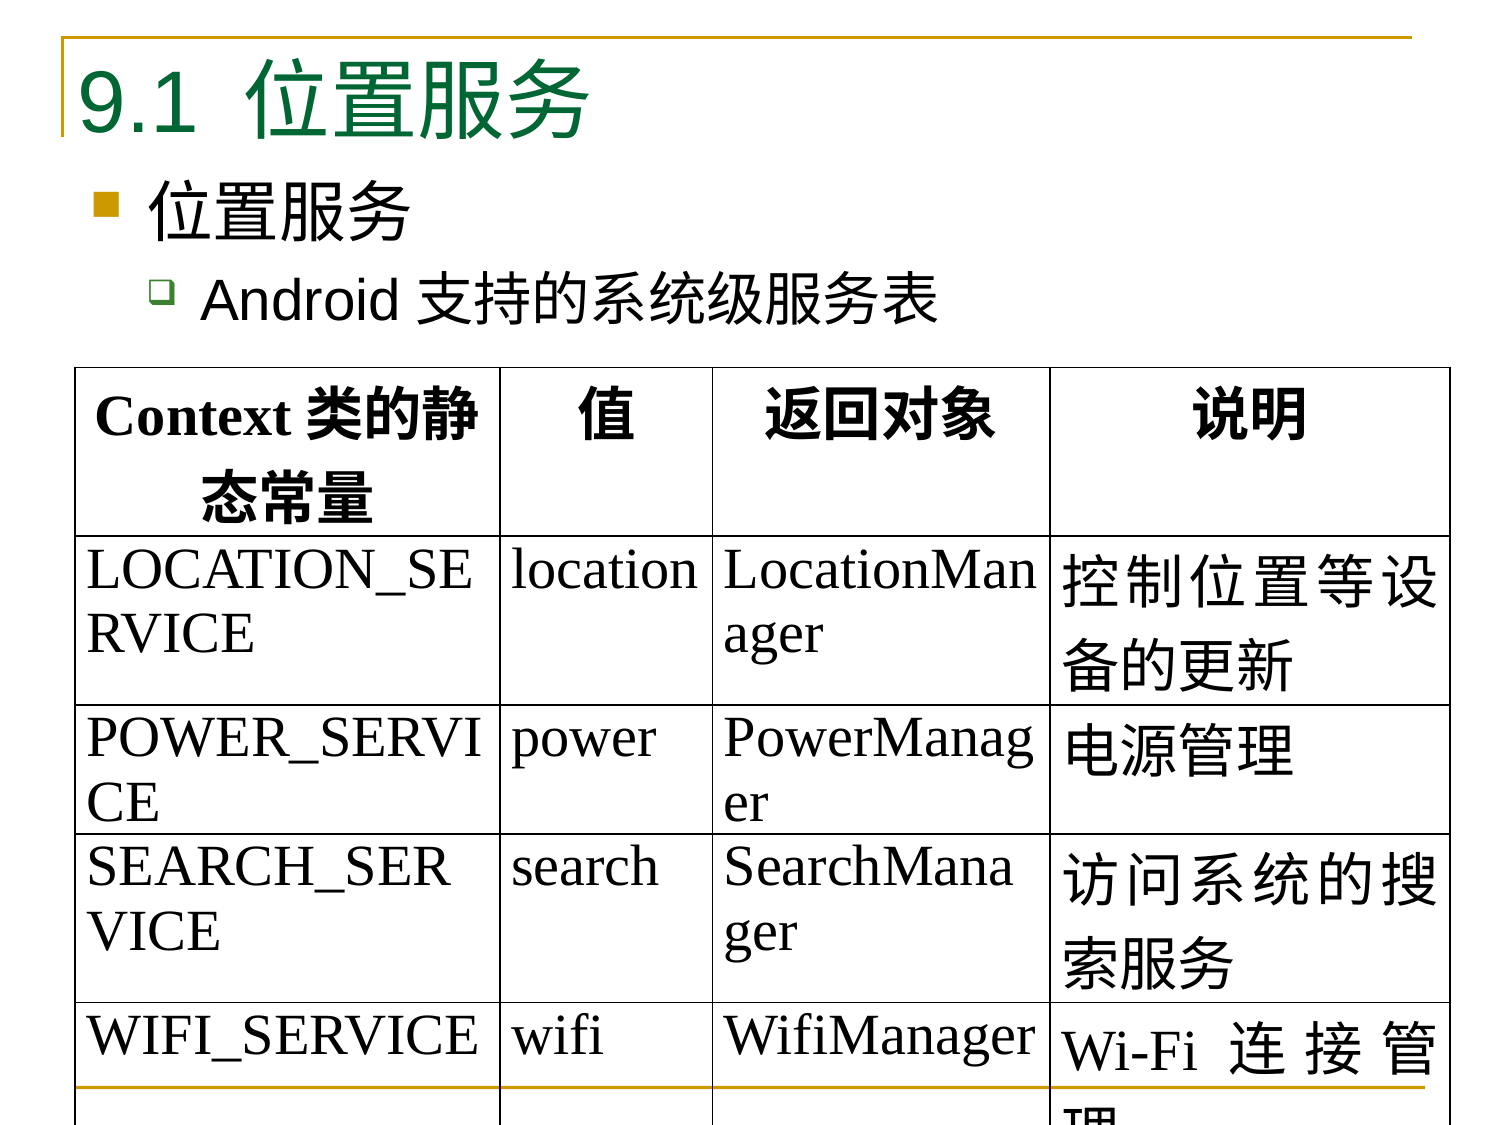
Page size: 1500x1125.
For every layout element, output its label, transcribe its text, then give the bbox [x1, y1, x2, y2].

table_cell SearchManager [713, 835, 1049, 1002]
table_cell PowerManager [713, 706, 1049, 833]
table_header 返回对象 [713, 368, 1049, 535]
table_cell Wi-Fi连接管理 [1051, 1003, 1449, 1125]
table_header 说明 [1051, 368, 1449, 535]
table_cell LOCATION_SERVICE [76, 537, 499, 704]
list 位置服务 Android支持的系统级服务表 [75, 162, 1425, 367]
table_cell power [501, 706, 712, 833]
table_cell search [501, 835, 712, 1002]
table_cell location [501, 537, 712, 704]
table_cell WIFI_SERVICE [76, 1003, 499, 1125]
table_cell 电源管理 [1051, 706, 1449, 833]
table_cell 控制位置等设备的更新 [1051, 537, 1449, 704]
table_header Context类的静态常量 [76, 368, 499, 535]
table_cell SEARCH_SERVICE [76, 835, 499, 1002]
table_header 值 [501, 368, 712, 535]
table_cell POWER_SERVICE [76, 706, 499, 833]
table_cell WifiManager [713, 1003, 1049, 1125]
table_cell wifi [501, 1003, 712, 1125]
table_cell 访问系统的搜索服务 [1051, 835, 1449, 1002]
title 9.1 位置服务 [62, 37, 800, 163]
table_cell LocationManager [713, 537, 1049, 704]
